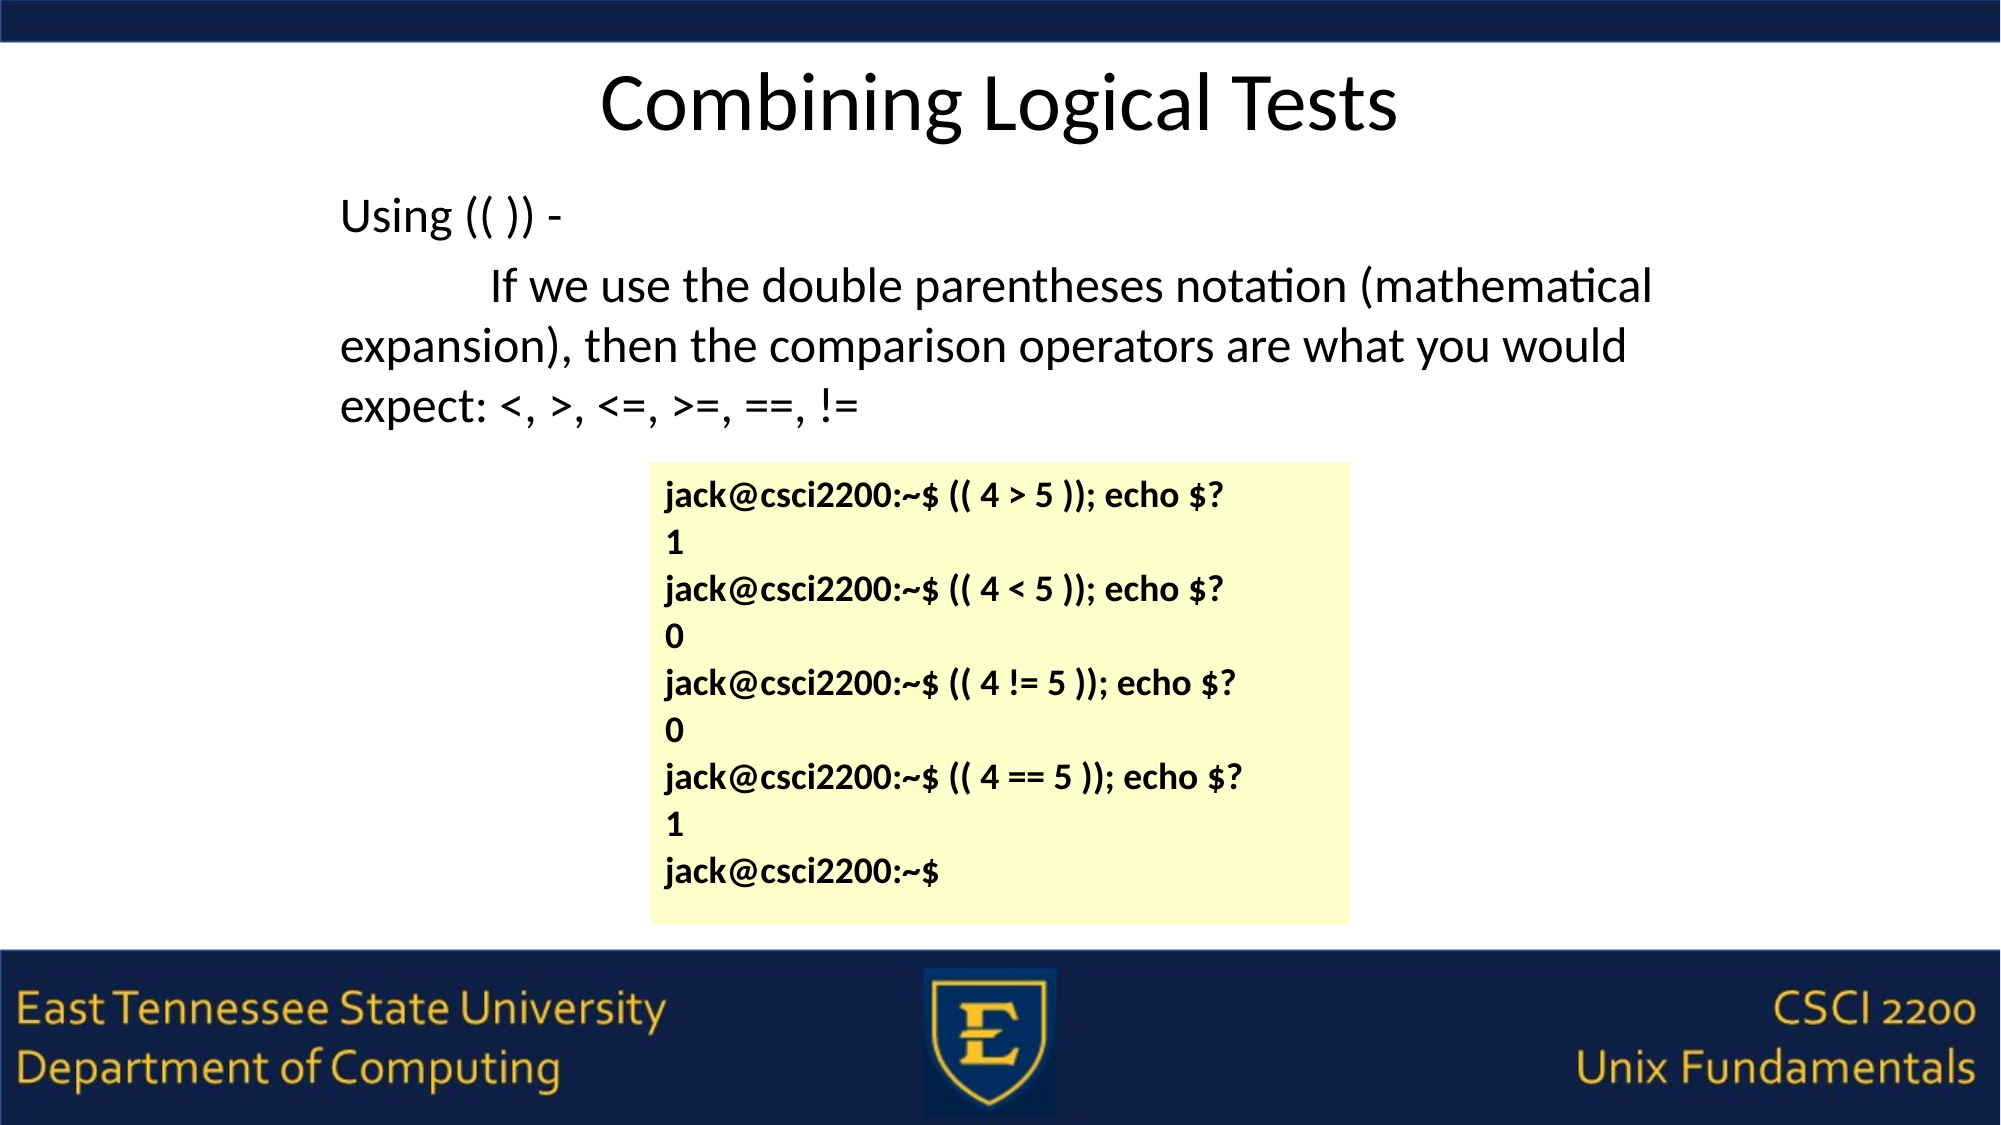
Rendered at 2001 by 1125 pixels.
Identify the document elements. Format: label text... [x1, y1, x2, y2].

picture [0, 0, 2001, 1125]
title Combining Logical Tests [324, 45, 1675, 150]
list Using (( )) - If we use the double parentheses notation (mathematical expansion), then the comparison operators are what you would expect: <, >, <=, >=, ==, != [324, 174, 1675, 1005]
text_box jack@csci2200:~$ (( 4 > 5 )); echo $? 1 jack@csci2200:~$ (( 4 < 5 )); echo $? 0 jack@csci2200:~$ (( 4 != 5 )); echo $? 0 jack@csci2200:~$ (( 4 == 5 )); echo $? 1 jack@csci2200:~$ [650, 462, 1350, 925]
